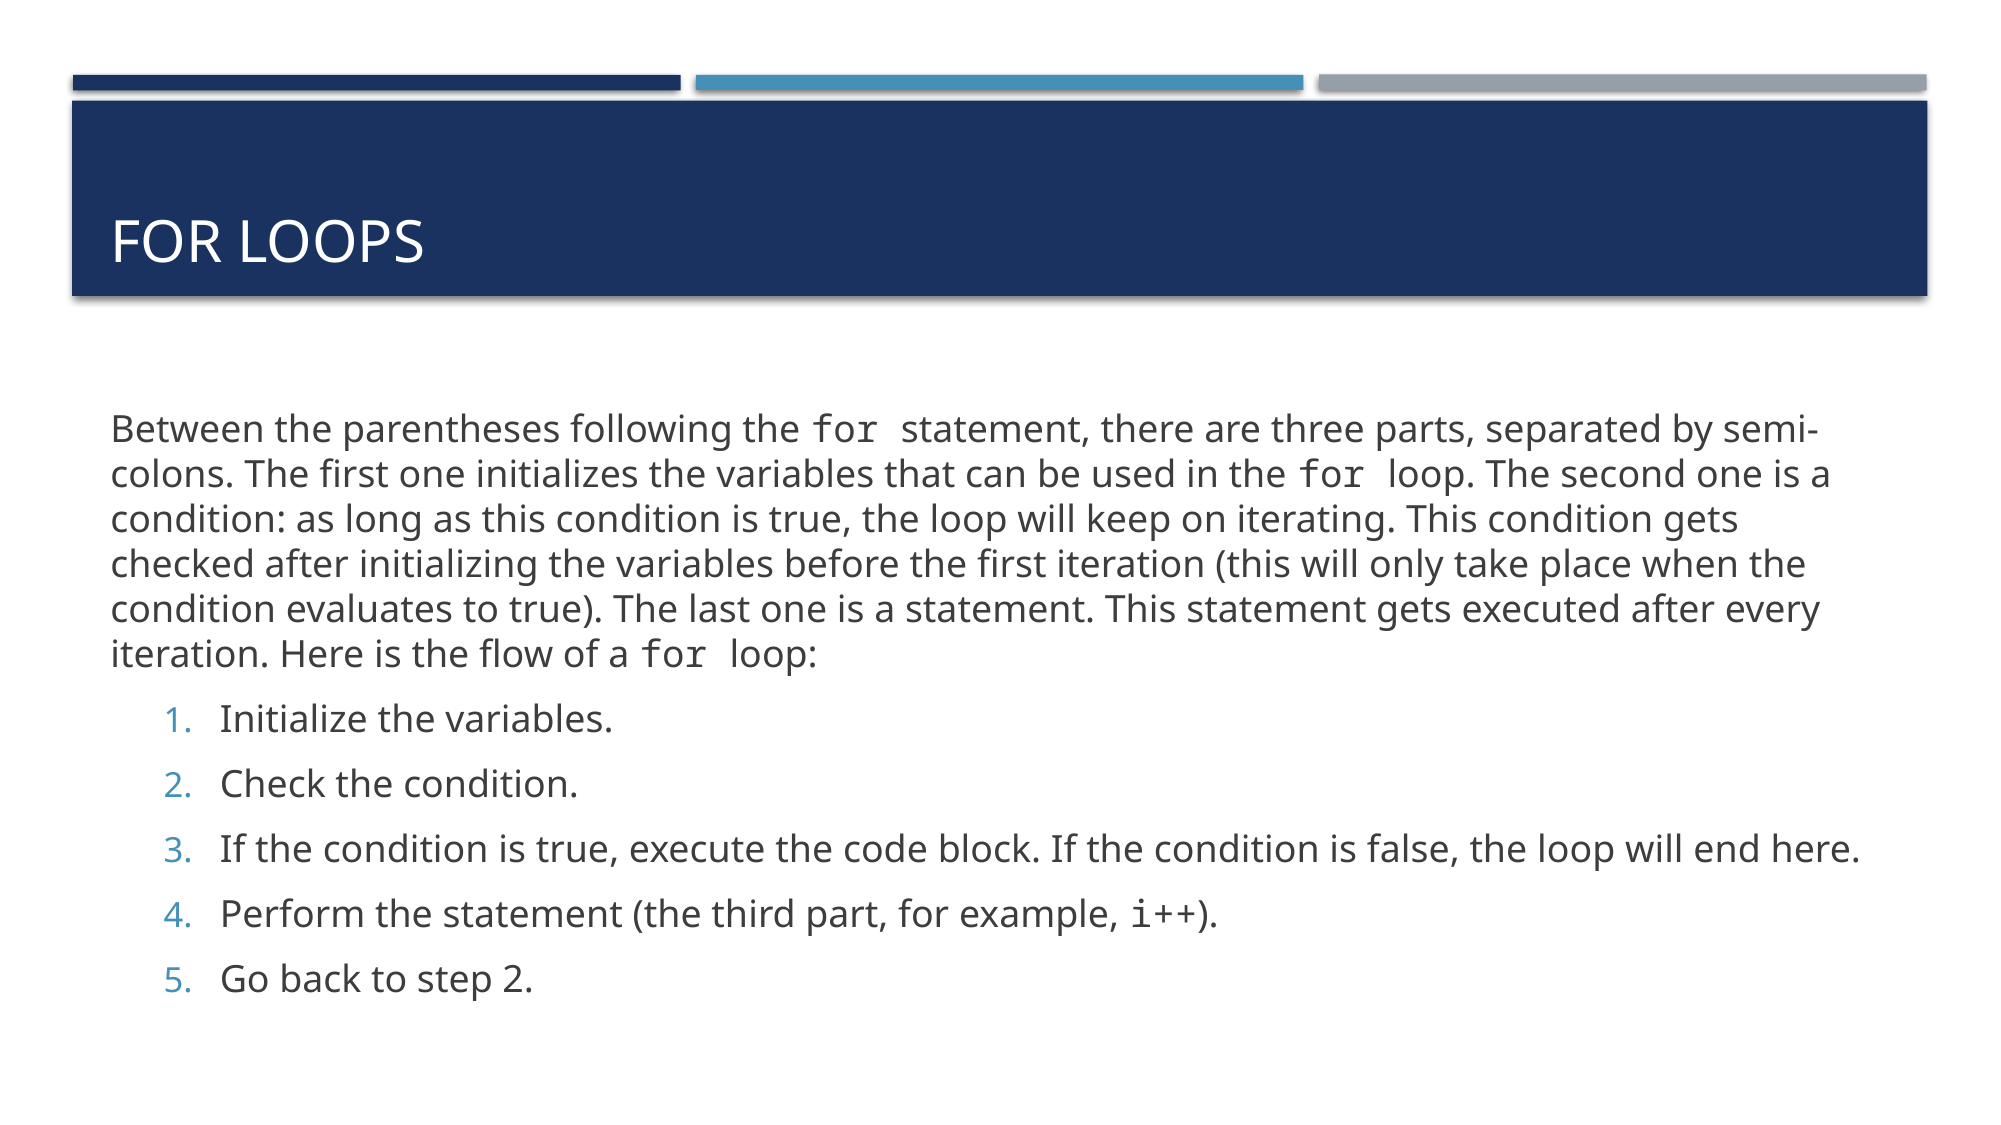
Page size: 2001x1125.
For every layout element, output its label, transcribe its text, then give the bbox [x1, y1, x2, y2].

title for loops [95, 115, 1905, 282]
list Between the parentheses following the for statement, there are three parts, separated by semi-colons. The first one initializes the variables that can be used in the for loop. The second one is a condition: as long as this condition is true, the loop will keep on iterating. This condition gets checked after initializing the variables before the first iteration (this will only take place when the condition evaluates to true). The last one is a statement. This statement gets executed after every iteration. Here is the flow of a for loop: Initialize the variables. Check the condition. If the condition is true, execute the code block. If the condition is false, the loop will end here. Perform the statement (the third part, for example, i++). Go back to step 2. [95, 357, 1905, 1047]
